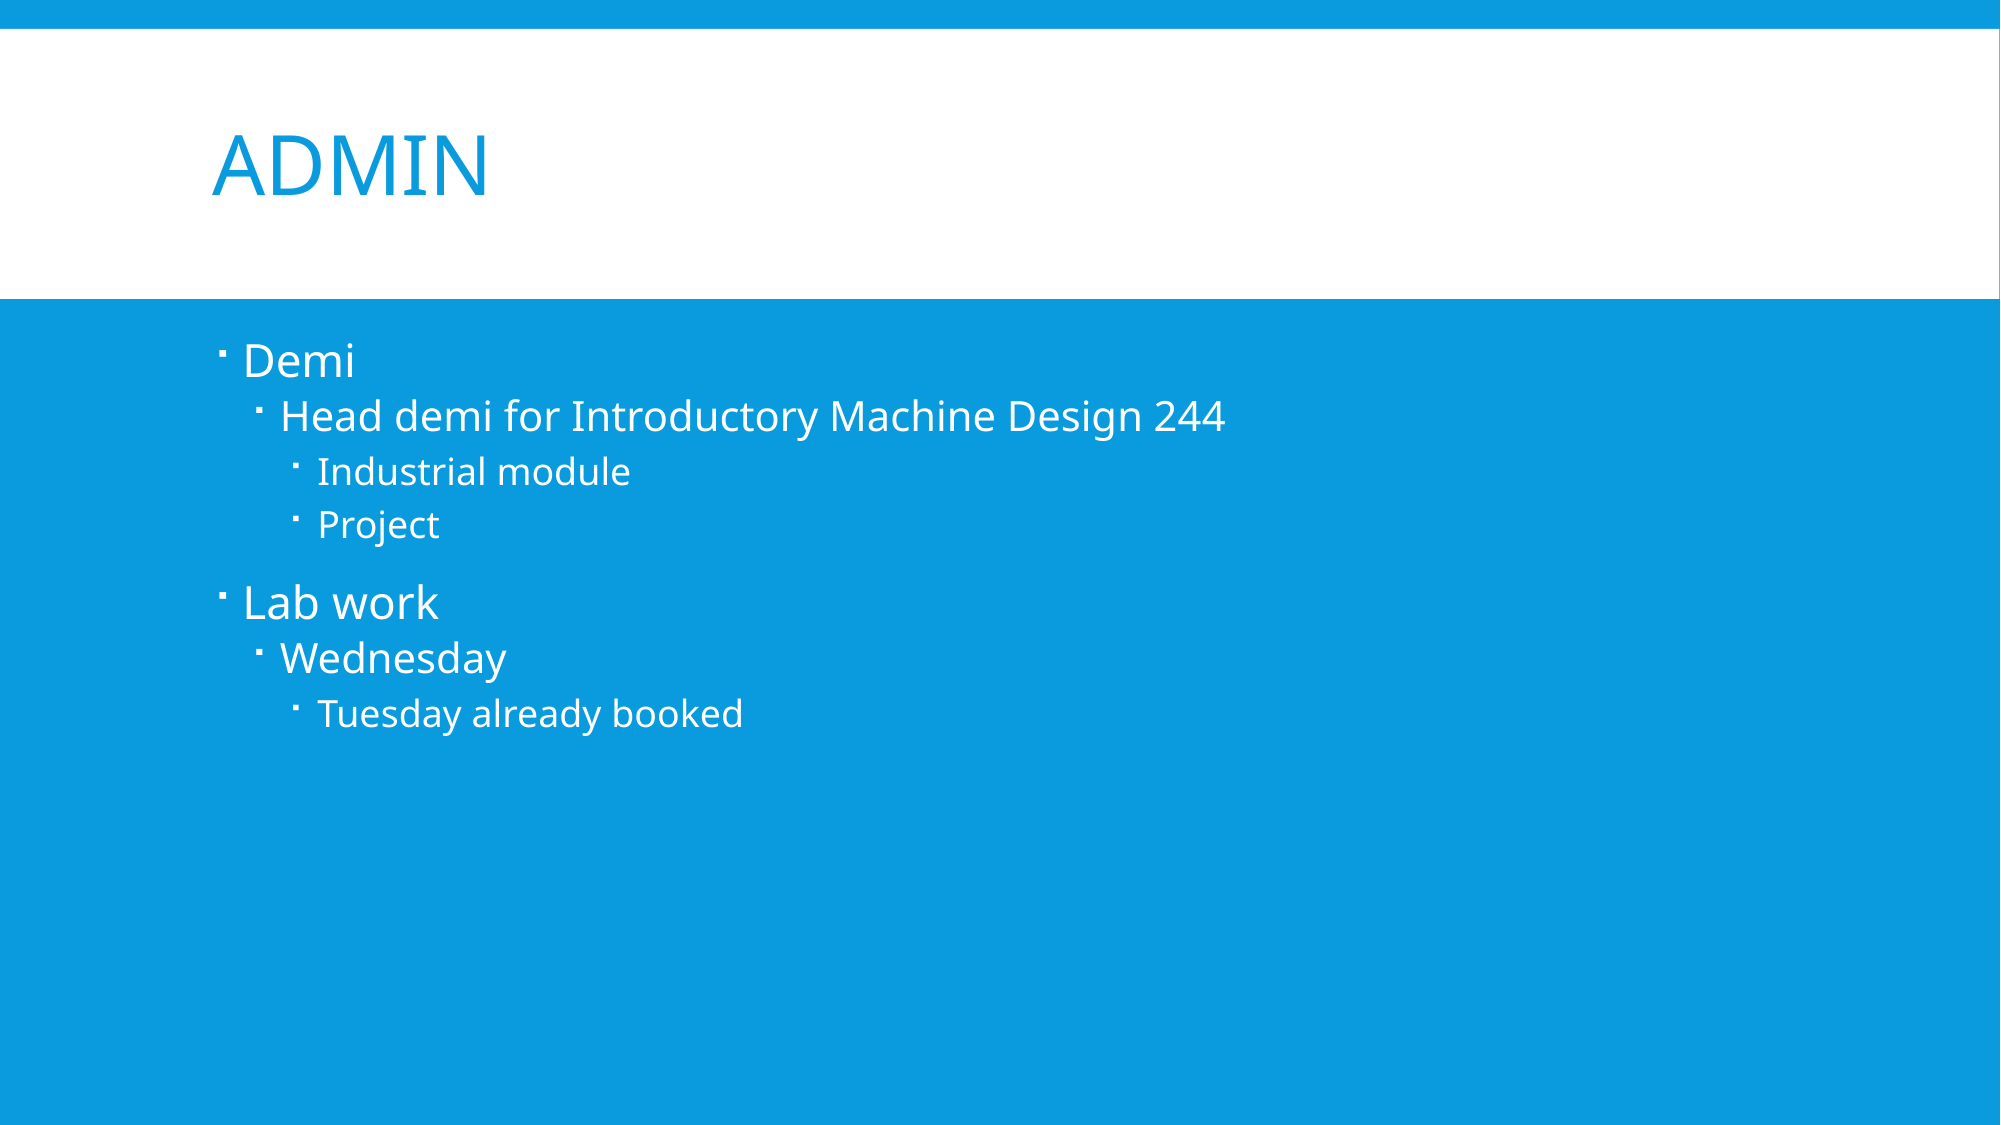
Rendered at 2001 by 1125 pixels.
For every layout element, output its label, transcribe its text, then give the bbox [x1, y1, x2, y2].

title Admin [197, 46, 1803, 295]
list Demi Head demi for Introductory Machine Design 244 Industrial module Project Lab work Wednesday Tuesday already booked [197, 329, 1803, 1020]
